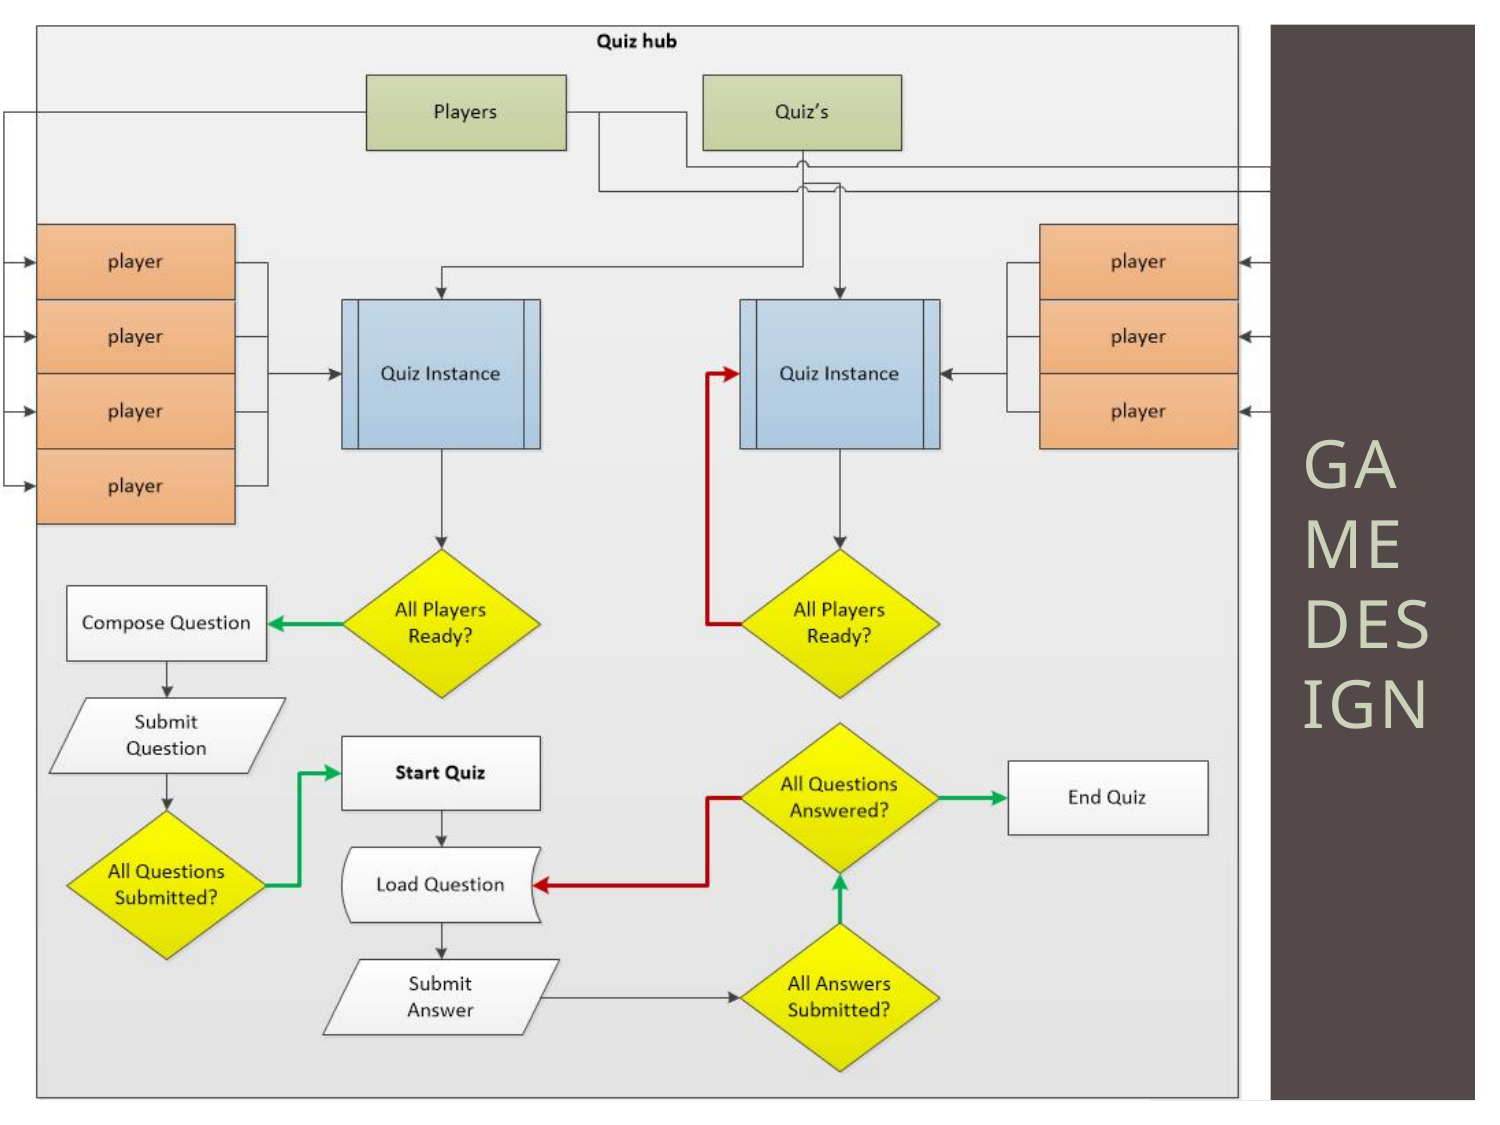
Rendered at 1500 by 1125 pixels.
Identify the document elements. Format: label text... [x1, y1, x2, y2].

picture [0, 24, 1271, 1101]
title Game Design [1287, 75, 1463, 1088]
